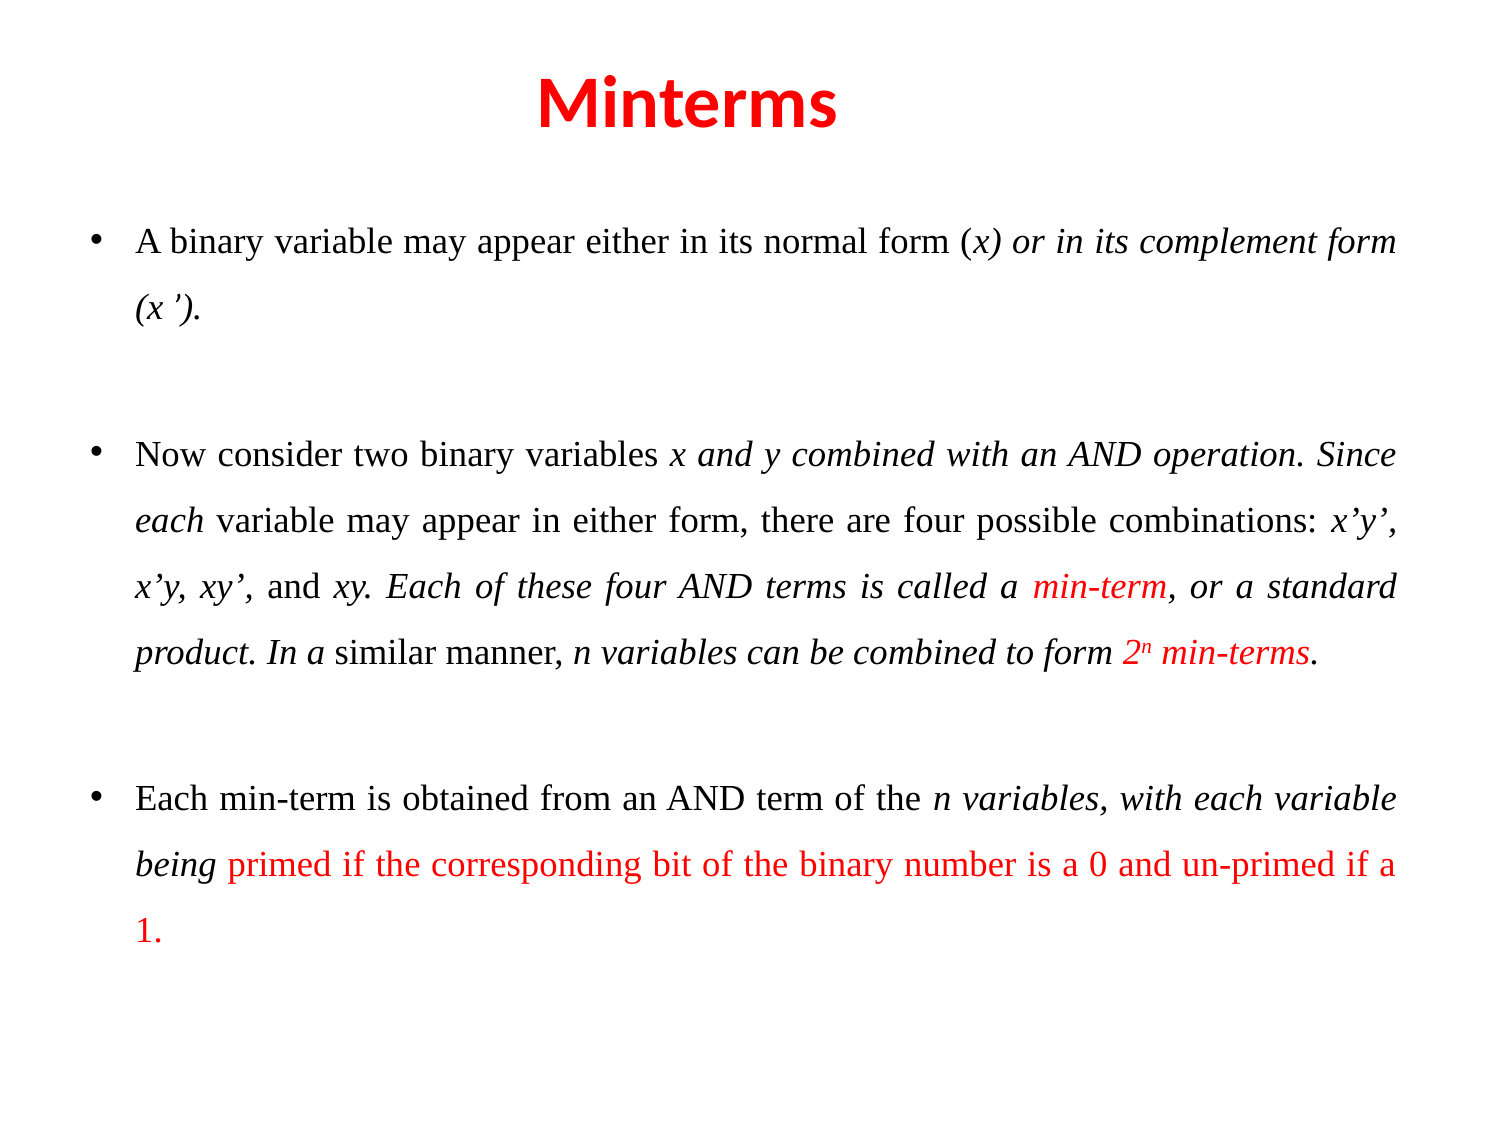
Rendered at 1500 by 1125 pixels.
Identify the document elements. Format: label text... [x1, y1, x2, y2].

list A binary variable may appear either in its normal form (x) or in its complement form (x ’). Now consider two binary variables x and y combined with an AND operation. Since each variable may appear in either form, there are four possible combinations: x’y’, x’y, xy’, and xy. Each of these four AND terms is called a min-term, or a standard product. In a similar manner, n variables can be combined to form 2n min-terms. Each min-term is obtained from an AND term of the n variables, with each variable being primed if the corresponding bit of the binary number is a 0 and un-primed if a 1. [75, 187, 1413, 963]
title Minterms [75, 45, 1300, 150]
